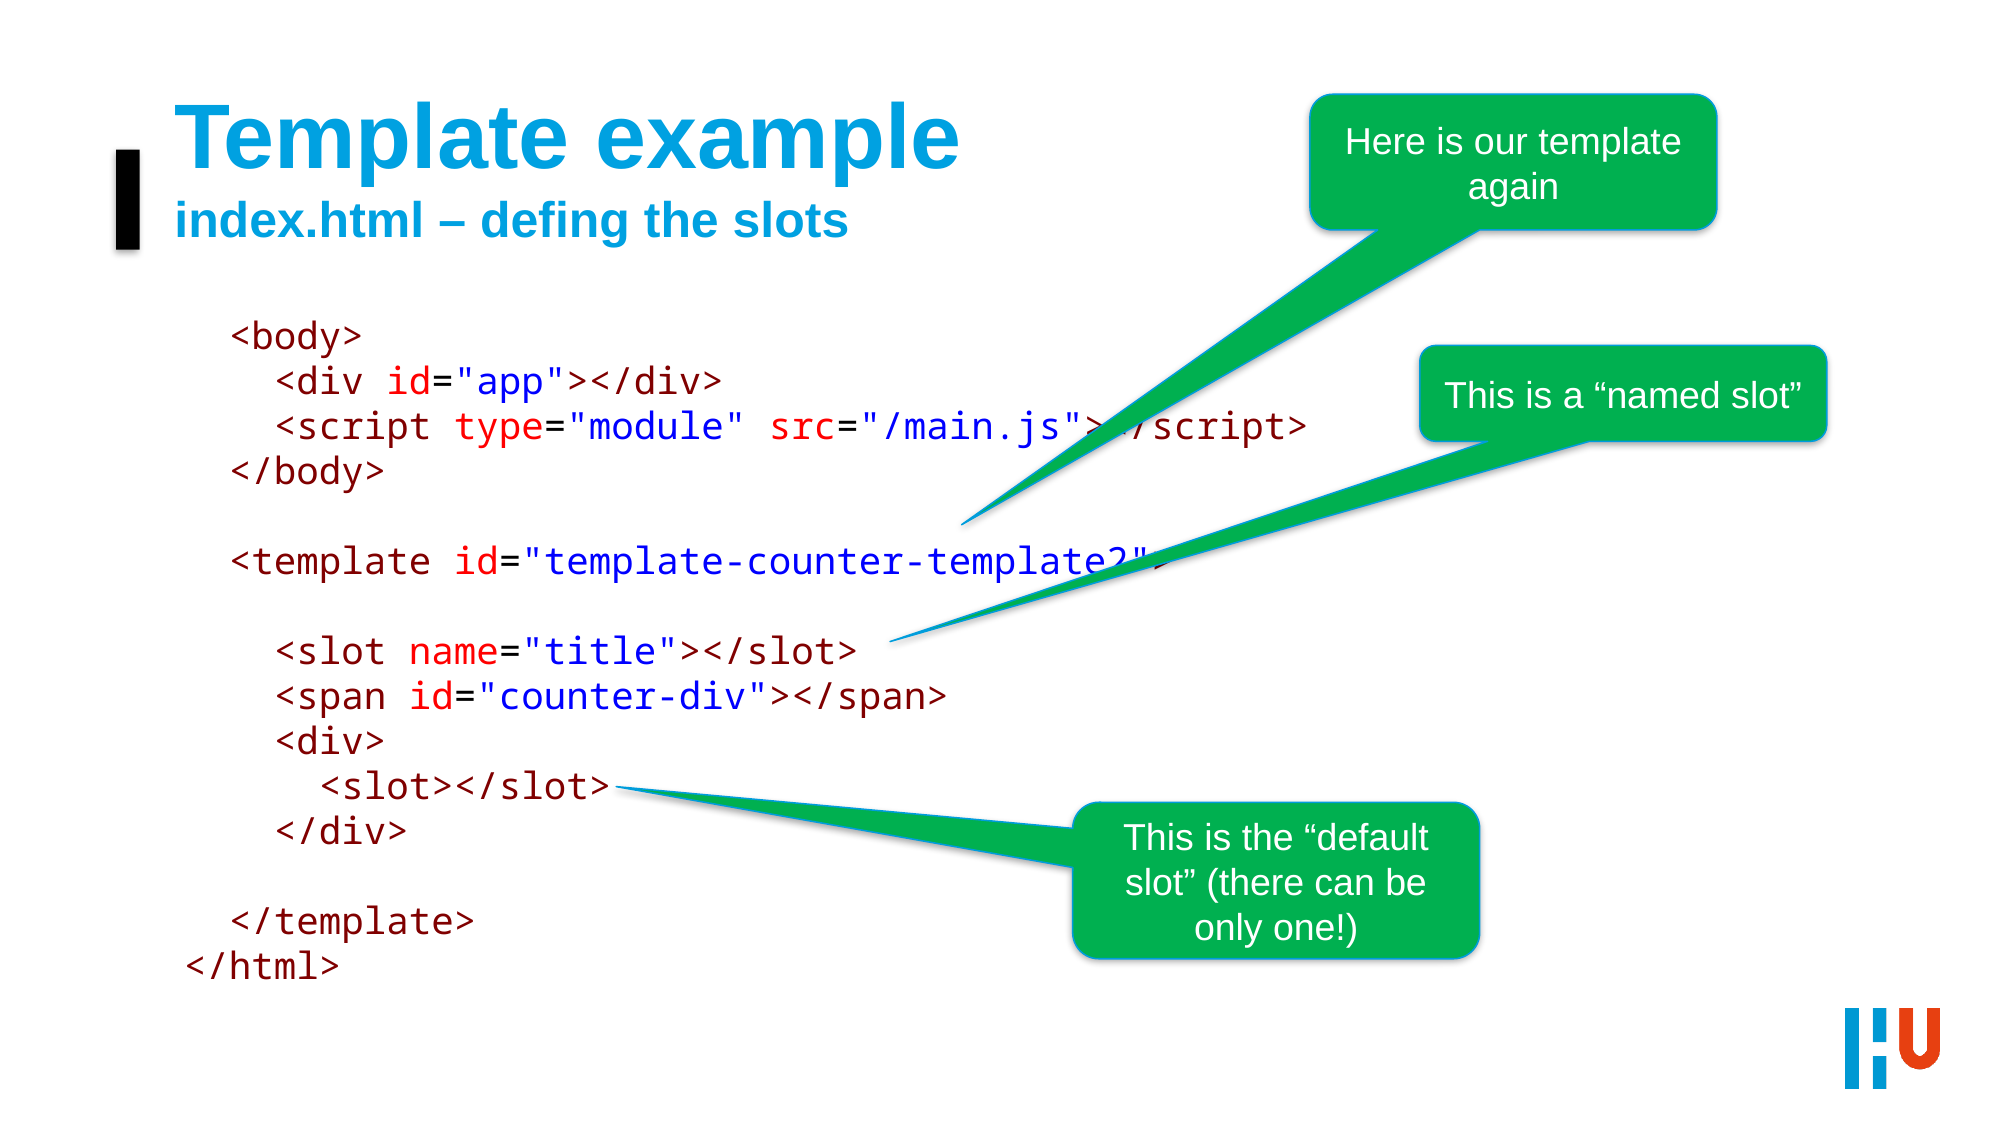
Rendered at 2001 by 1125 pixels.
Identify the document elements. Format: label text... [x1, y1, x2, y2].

picture [1860, 1008, 1940, 1089]
title Template example index.html – defing the slots [159, 53, 1788, 271]
text_box Here is our template again [960, 93, 1718, 526]
text_box <body> <div id="app"></div> <script type="module" src="/main.js"></script> </body> <template id="template-counter-template2"> <slot name="title"></slot> <span id="counter-div"></span> <div> <slot></slot> </div> </template> </html> [169, 304, 1324, 995]
text_box This is the “default slot” (there can be only one!) [615, 785, 1481, 960]
text_box This is a “named slot” [889, 344, 1828, 643]
